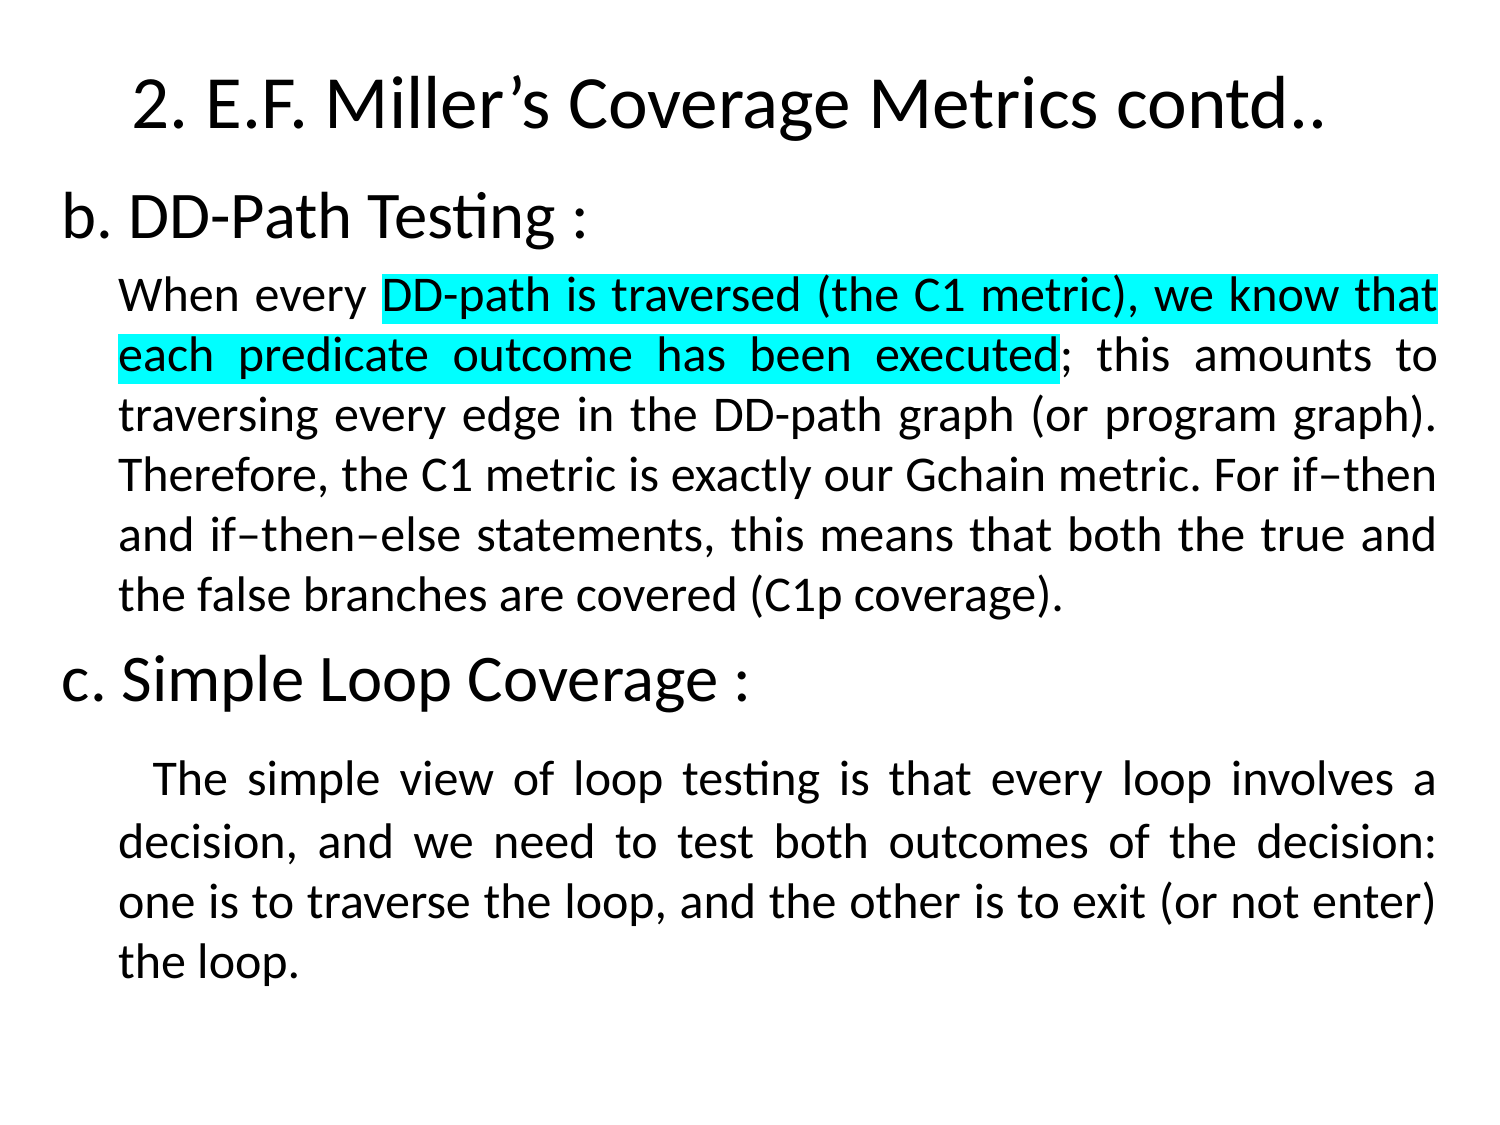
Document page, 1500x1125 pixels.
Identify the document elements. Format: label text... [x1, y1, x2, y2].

list b. DD-Path Testing : When every DD-path is traversed (the C1 metric), we know that each predicate outcome has been executed; this amounts to traversing every edge in the DD-path graph (or program graph). Therefore, the C1 metric is exactly our Gchain metric. For if–then and if–then–else statements, this means that both the true and the false branches are covered (C1p coverage). c. Simple Loop Coverage : The simple view of loop testing is that every loop involves a decision, and we need to test both outcomes of the decision: one is to traverse the loop, and the other is to exit (or not enter) the loop. [46, 164, 1454, 1090]
title 2. E.F. Miller’s Coverage Metrics contd.. [35, 45, 1425, 153]
